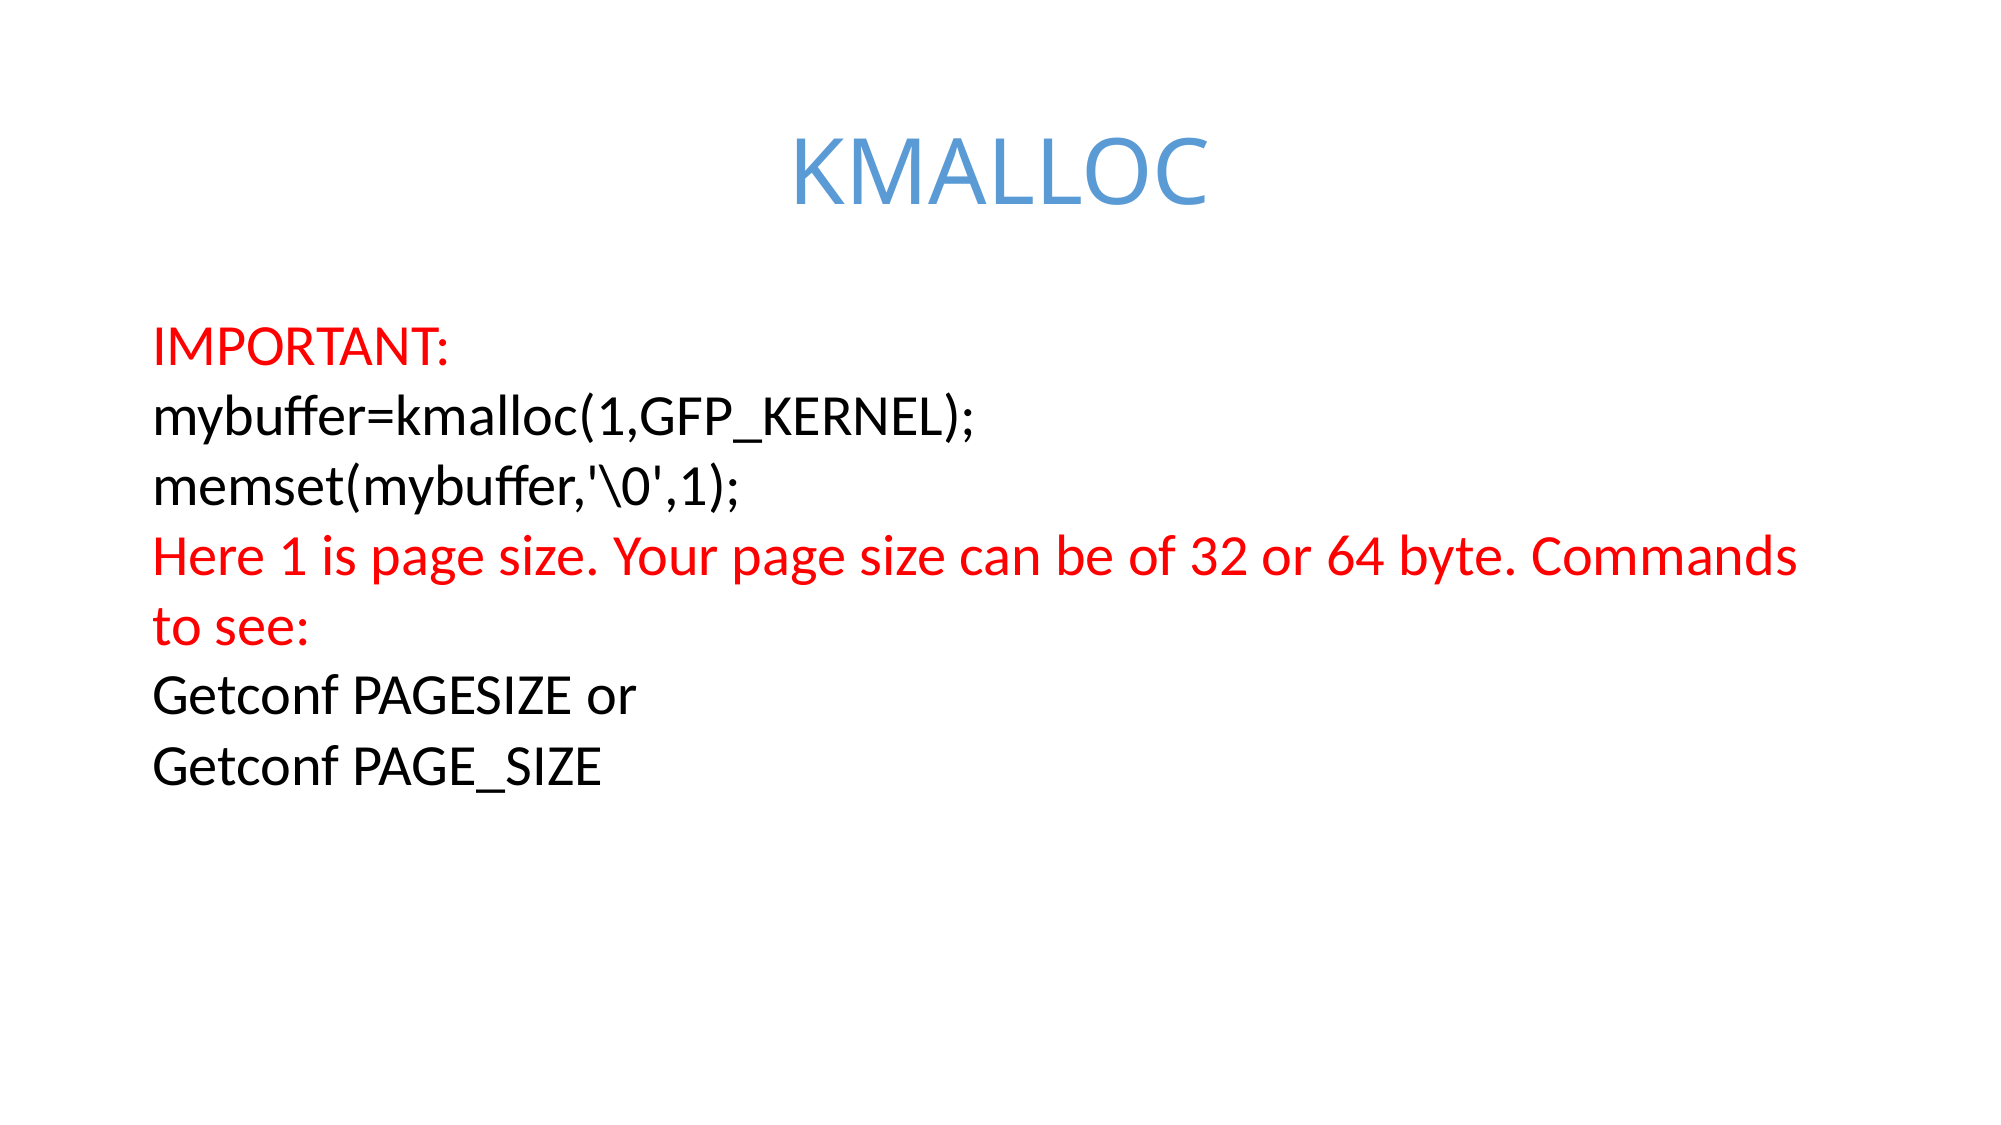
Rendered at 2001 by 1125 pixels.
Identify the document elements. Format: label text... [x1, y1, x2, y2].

text_box IMPORTANT: mybuffer=kmalloc(1,GFP_KERNEL); memset(mybuffer,'\0',1); Here 1 is page size. Your page size can be of 32 or 64 byte. Commands to see: Getconf PAGESIZE or Getconf PAGE_SIZE [137, 299, 1863, 1013]
text_box KMALLOC [137, 59, 1863, 277]
